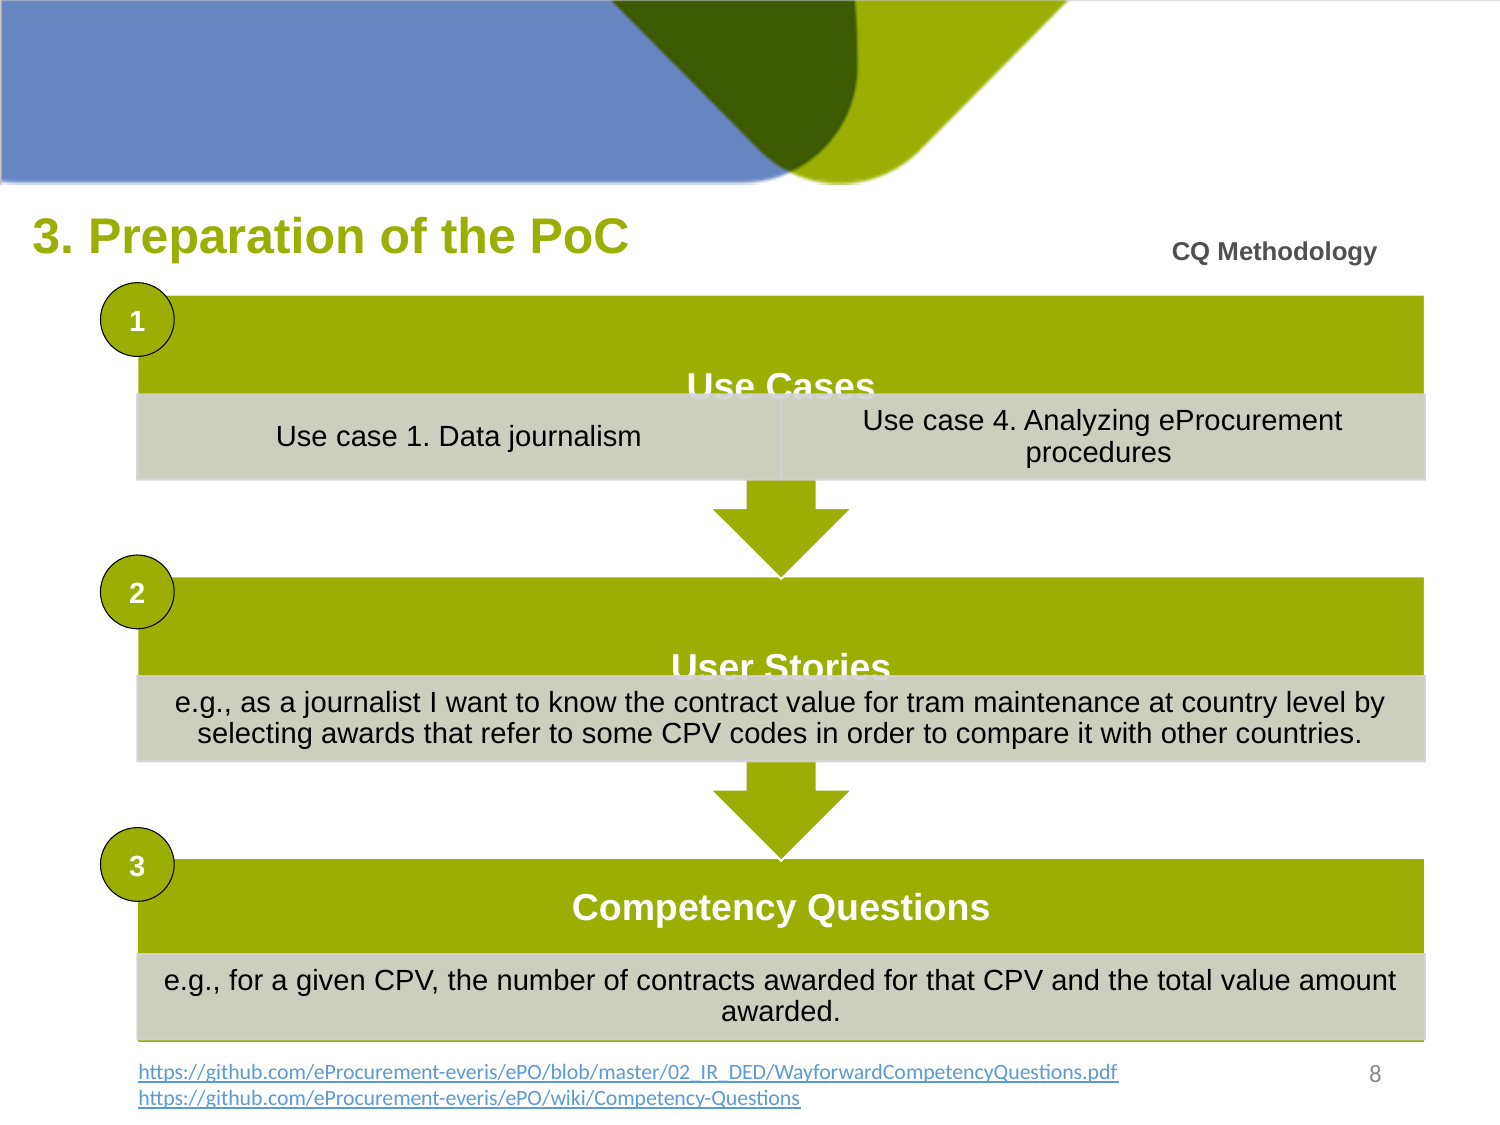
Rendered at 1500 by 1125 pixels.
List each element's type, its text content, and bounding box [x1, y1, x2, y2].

text_box CQ Methodology [1157, 227, 1448, 275]
slide_number 8 [1059, 1044, 1397, 1103]
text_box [137, 294, 1425, 1044]
text_box 3 [99, 827, 137, 902]
text_box https://github.com/eProcurement-everis/ePO/blob/master/02_IR_DED/WayforwardCompetencyQuestions.pdf https://github.com/eProcurement-everis/ePO/wiki/Competency-Questions [123, 1050, 1361, 1118]
text_box 1 [99, 282, 165, 357]
picture [0, 0, 1500, 185]
text_box 3. Preparation of the PoC [17, 196, 1376, 302]
text_box 2 [99, 554, 137, 630]
